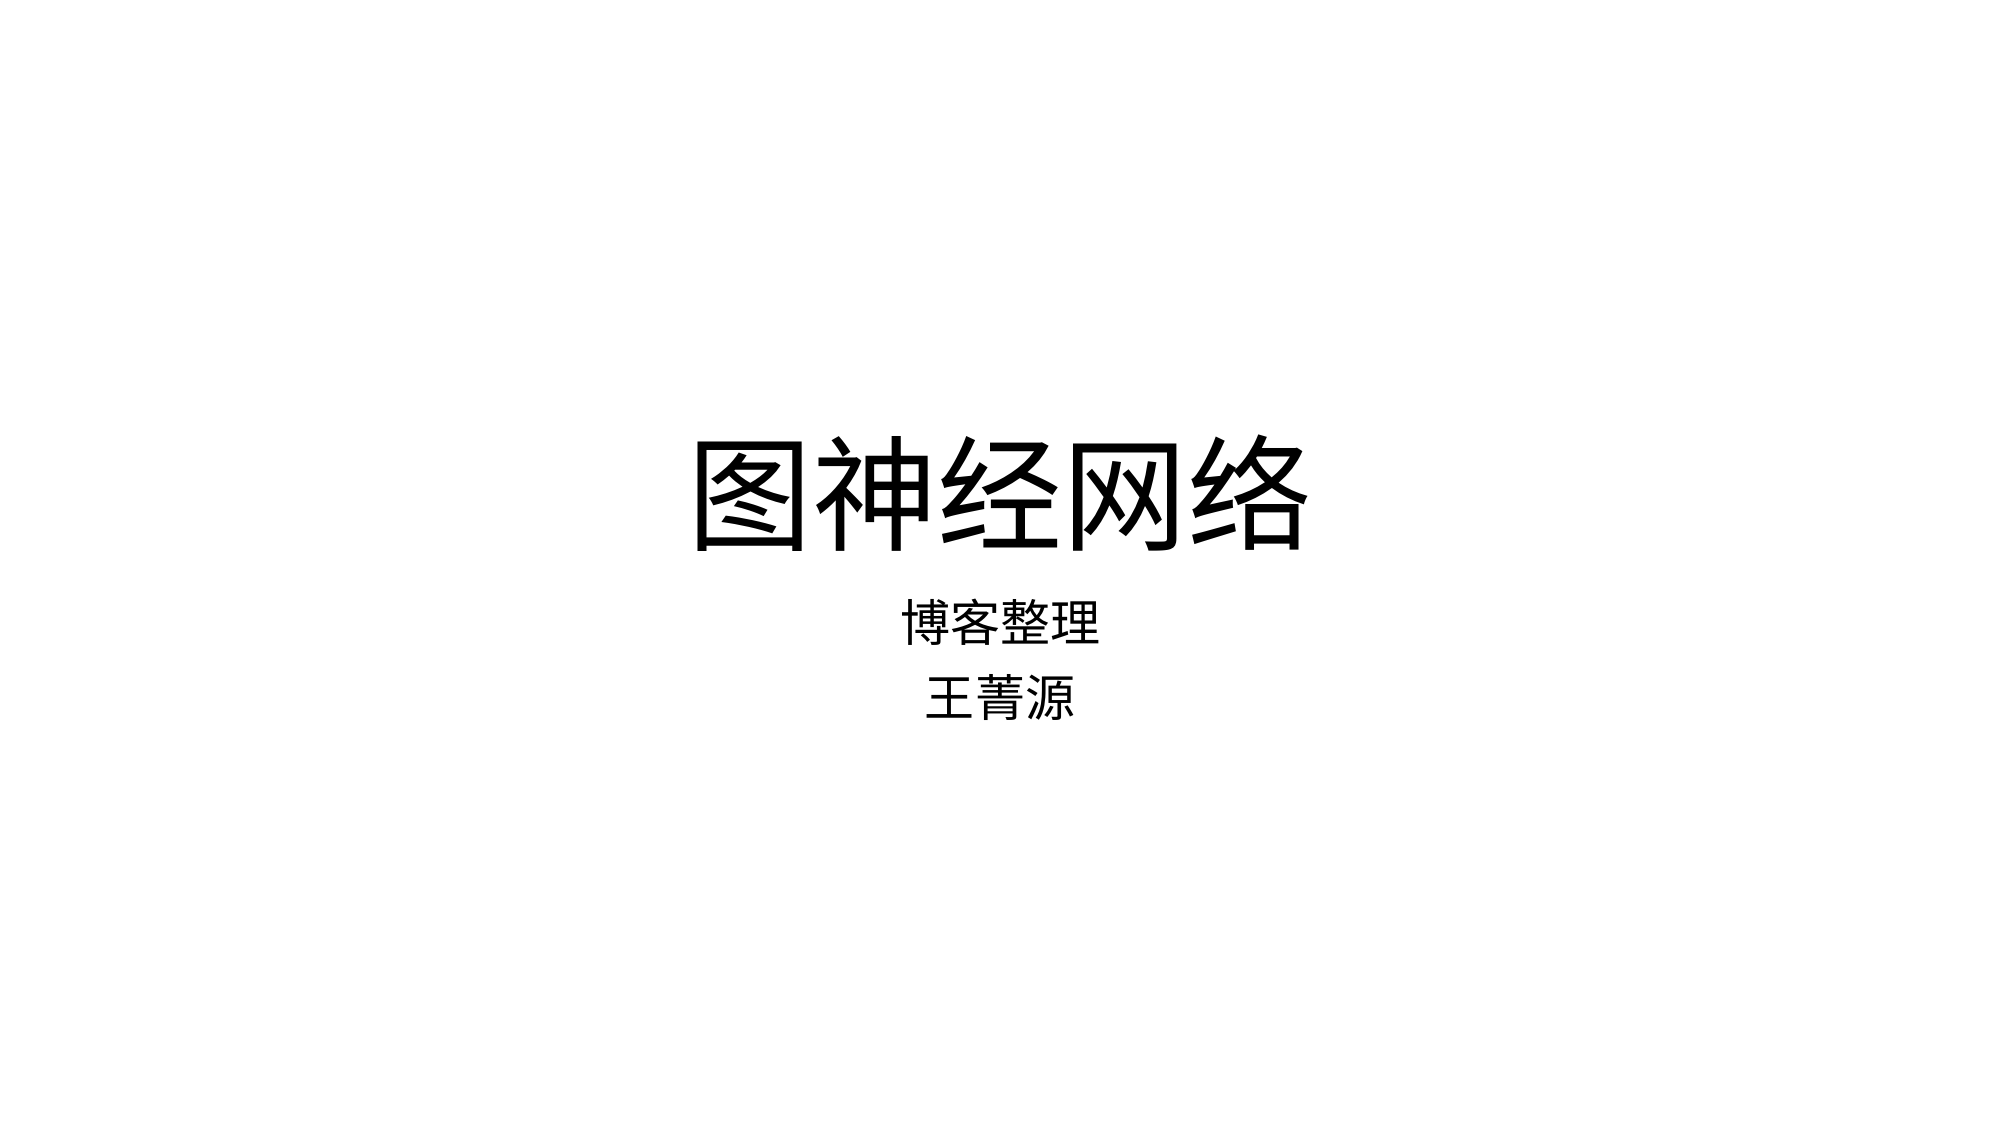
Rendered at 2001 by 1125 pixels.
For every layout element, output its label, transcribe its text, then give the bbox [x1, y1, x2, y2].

title 图神经网络 [249, 184, 1750, 576]
subtitle 博客整理 王菁源 [249, 590, 1750, 863]
